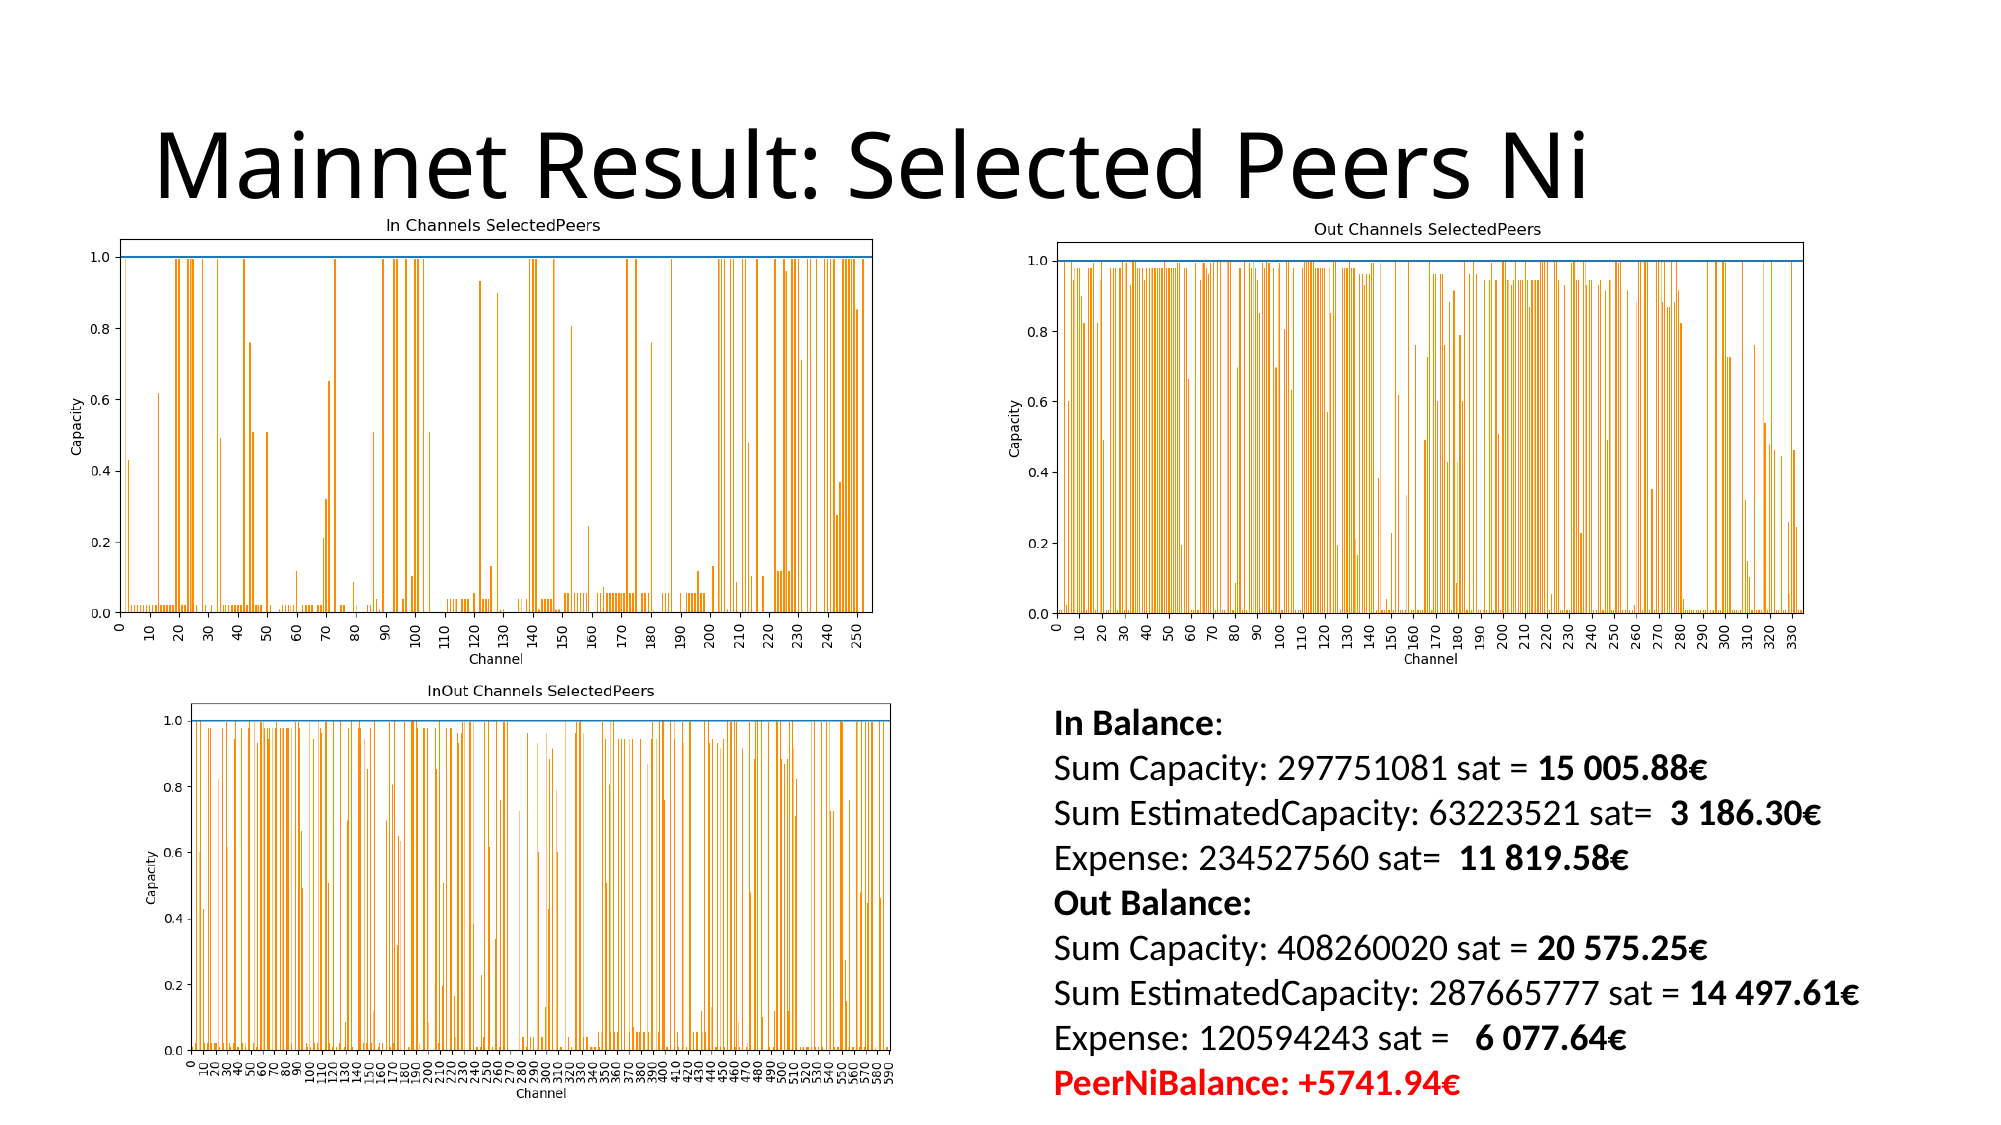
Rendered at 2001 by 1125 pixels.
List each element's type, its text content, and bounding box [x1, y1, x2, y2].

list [60, 209, 884, 676]
title Mainnet Result: Selected Peers Ni [137, 59, 1863, 278]
picture [136, 676, 903, 1109]
text_box In Balance: Sum Capacity: 297751081 sat = 15 005.88€ Sum EstimatedCapacity: 63223521 sat= 3 186.30€ Expense: 234527560 sat= 11 819.58€ Out Balance: Sum Capacity: 408260020 sat = 20 575.25€ Sum EstimatedCapacity: 287665777 sat = 14 497.61€ Expense: 120594243 sat = 6 077.64€ PeerNiBalance: +5741.94€ [1038, 691, 1898, 1111]
picture [998, 213, 1815, 676]
